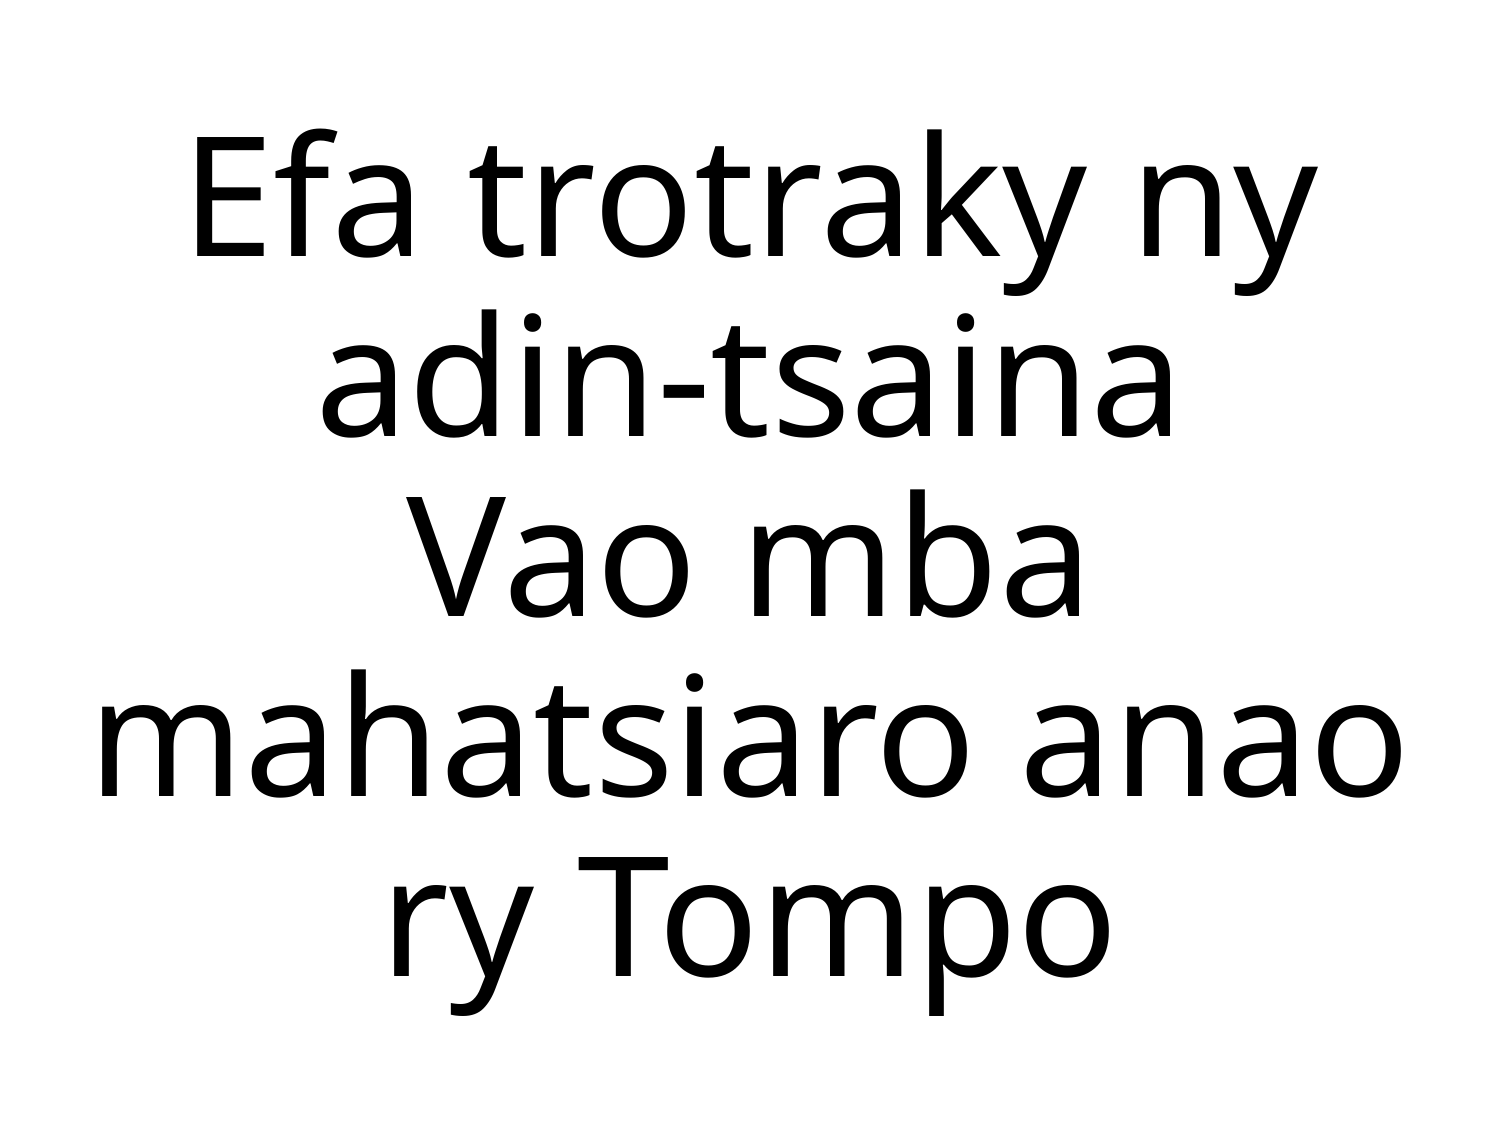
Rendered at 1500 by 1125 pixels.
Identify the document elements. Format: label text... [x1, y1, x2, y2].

title Efa trotraky ny adin-tsaina Vao mba mahatsiaro anao ry Tompo [0, 453, 1500, 672]
